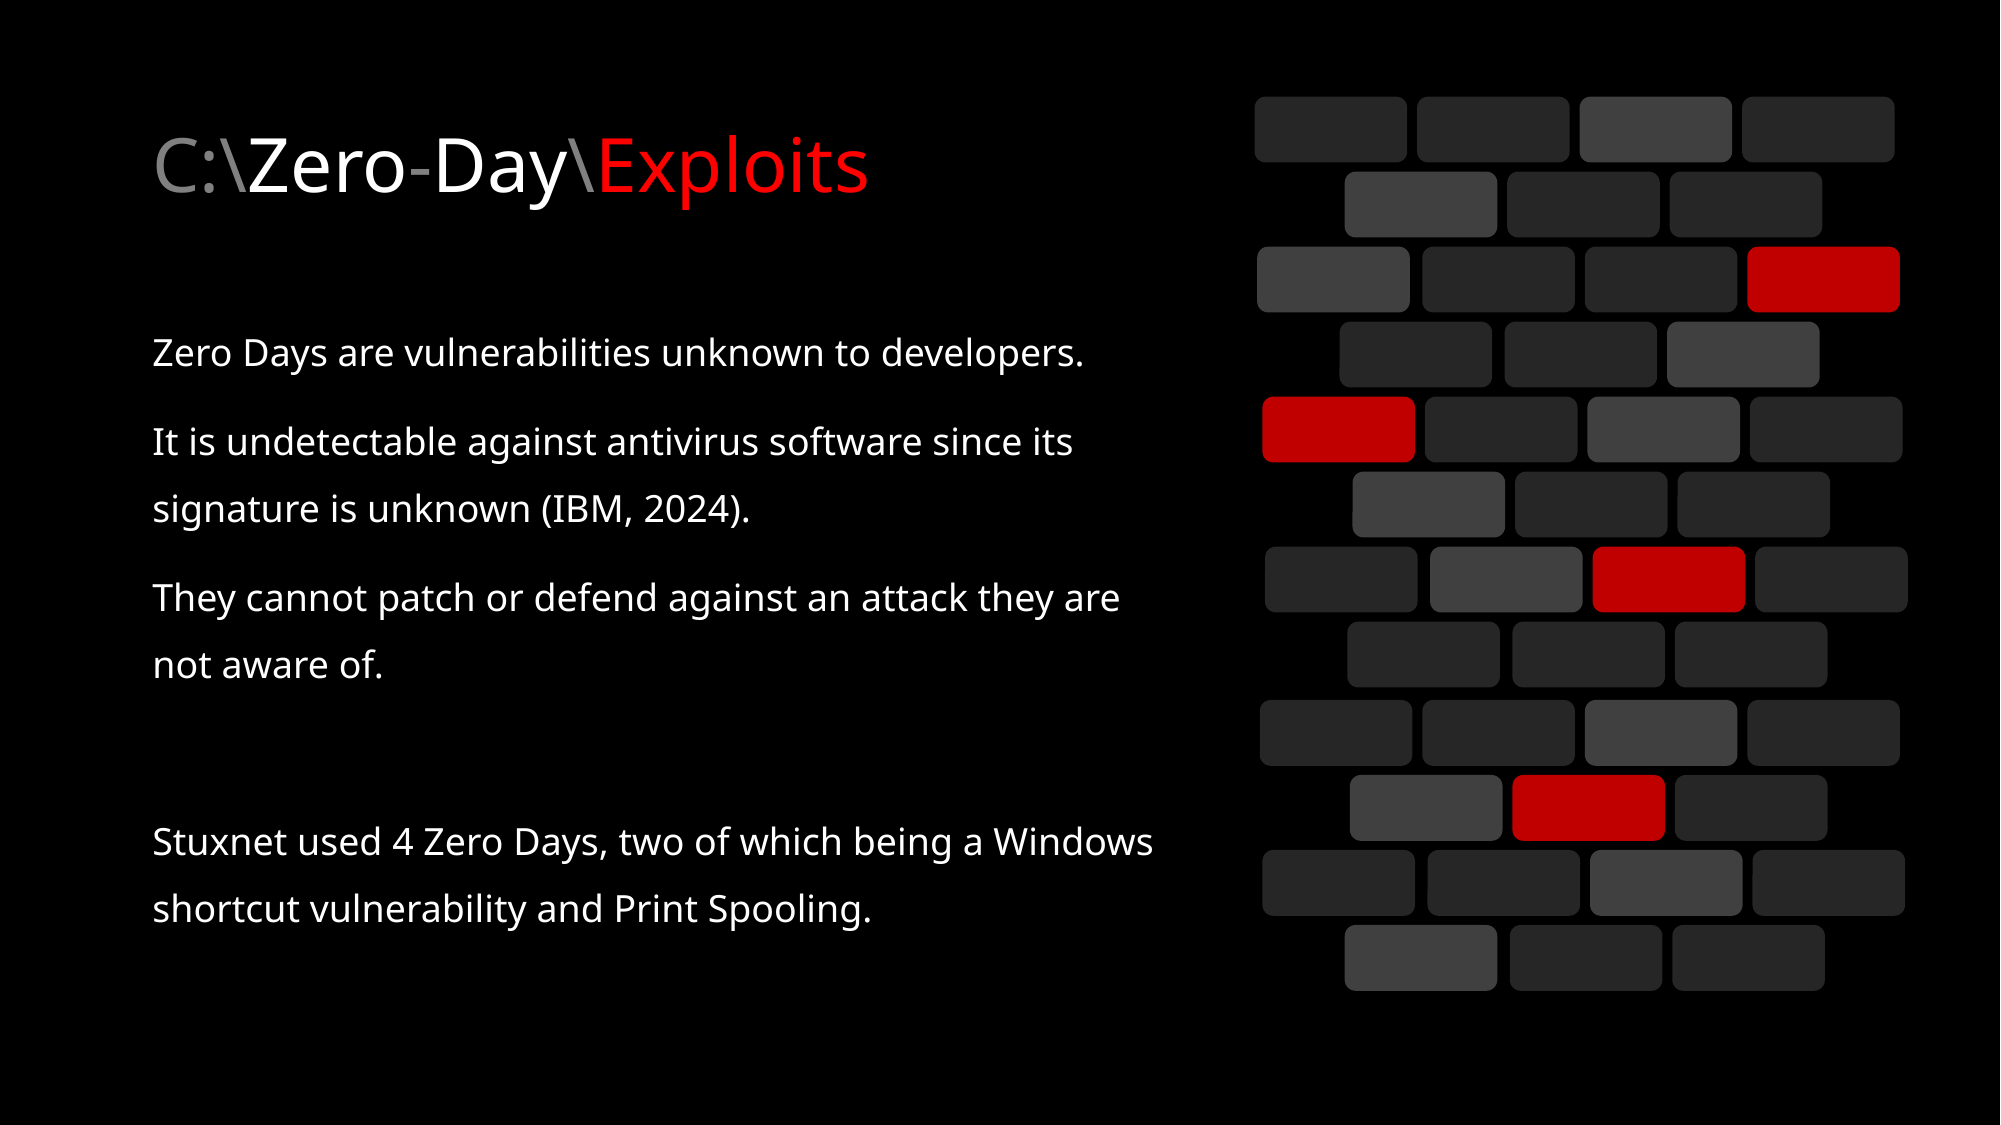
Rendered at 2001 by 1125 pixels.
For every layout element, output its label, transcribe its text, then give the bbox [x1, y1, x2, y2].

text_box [1259, 699, 1906, 991]
list Zero Days are vulnerabilities unknown to developers. It is undetectable against antivirus software since its signature is unknown (IBM, 2024). They cannot patch or defend against an attack they are not aware of. Stuxnet used 4 Zero Days, two of which being a Windows shortcut vulnerability and Print Spooling. [137, 299, 1175, 1014]
title C:\Zero-Day\Exploits [137, 59, 1863, 278]
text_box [1254, 96, 1900, 388]
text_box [1262, 396, 1908, 688]
